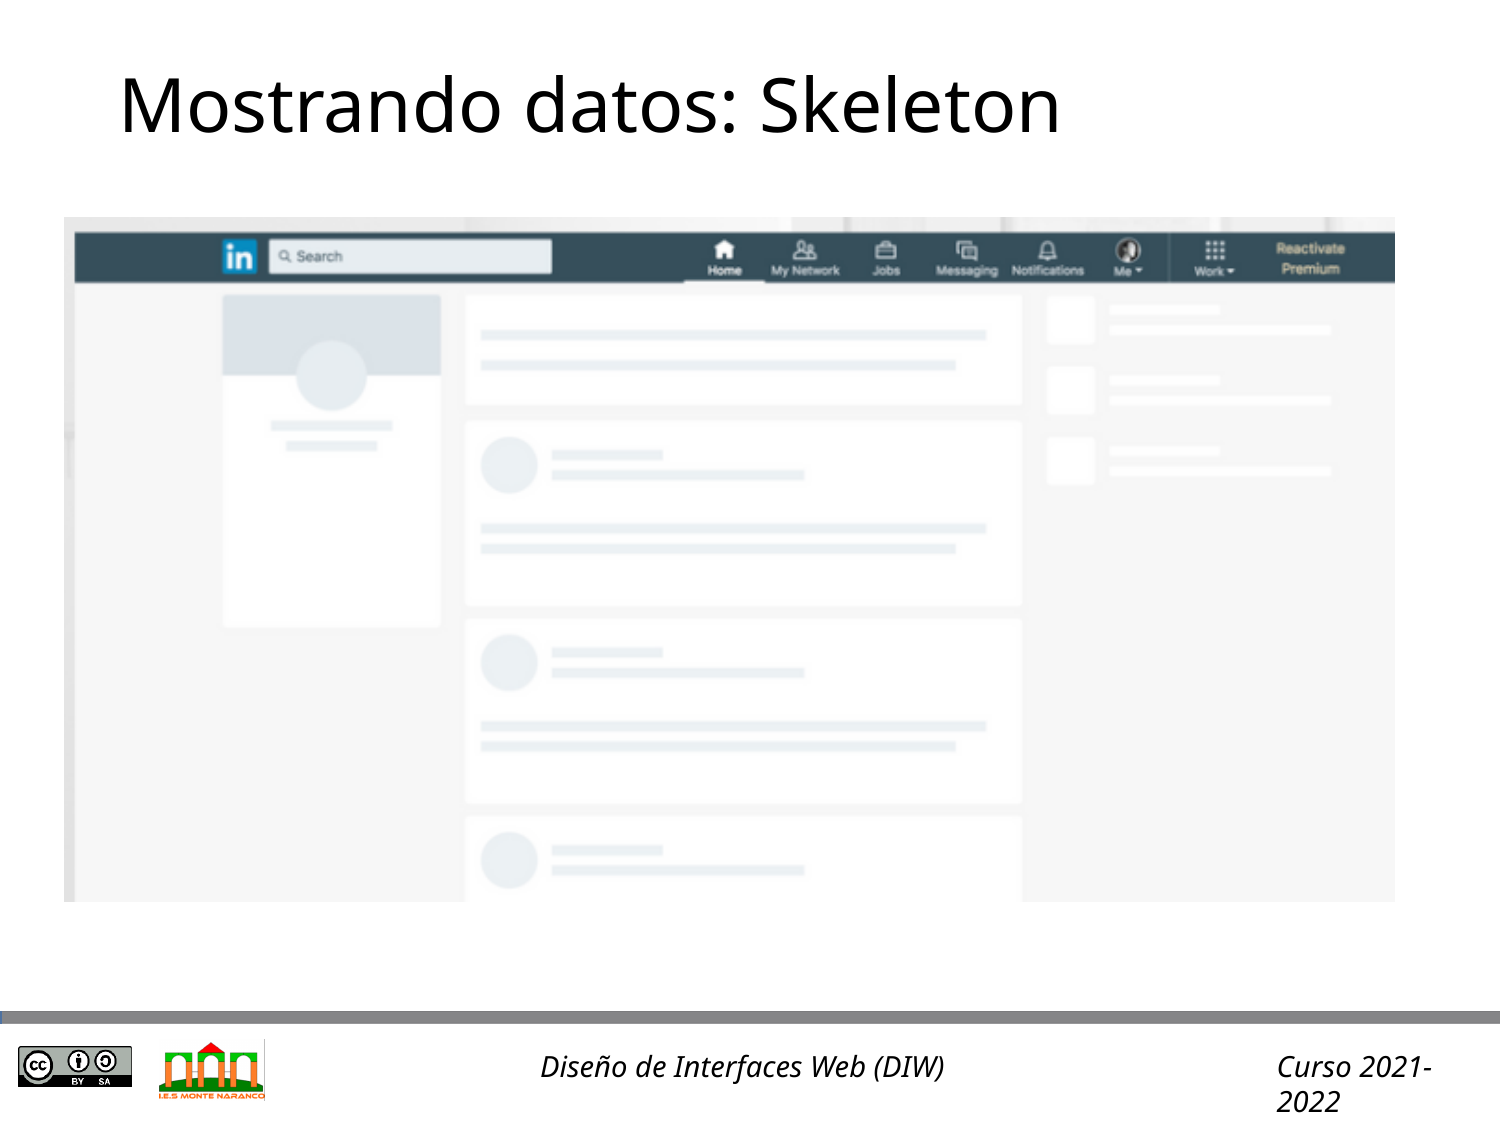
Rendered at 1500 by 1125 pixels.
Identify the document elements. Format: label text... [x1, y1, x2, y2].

title Mostrando datos: Skeleton [103, 0, 1397, 218]
picture [0, 904, 1500, 1102]
picture [64, 217, 1395, 902]
picture [1297, 1093, 1305, 1102]
